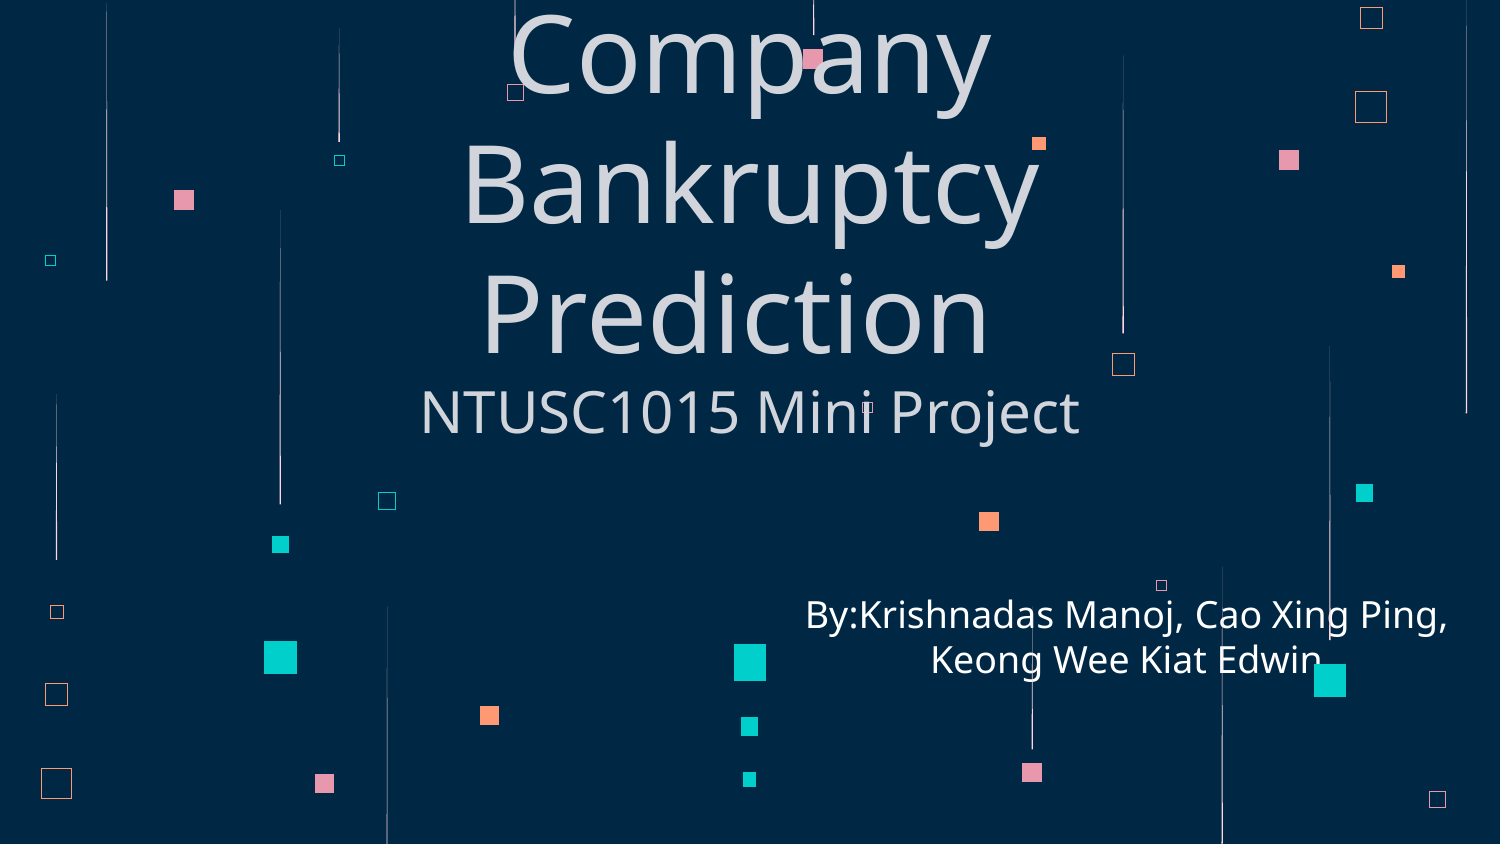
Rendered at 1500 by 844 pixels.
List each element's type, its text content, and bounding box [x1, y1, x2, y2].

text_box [733, 644, 767, 787]
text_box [1111, 55, 1135, 376]
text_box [1313, 345, 1347, 698]
title Company Bankruptcy Prediction NTUSC1015 Mini Project [256, 123, 1244, 461]
subtitle By:Krishnadas Manoj, Cao Xing Ping, Keong Wee Kiat Edwin [766, 576, 1222, 726]
text_box [314, 773, 335, 794]
text_box [979, 511, 999, 532]
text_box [263, 209, 297, 675]
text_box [1022, 606, 1043, 783]
text_box [1032, 137, 1046, 151]
text_box [479, 705, 500, 726]
subtitle By:Krishnadas Manoj, Cao Xing Ping, Keong Wee Kiat Edwin [1223, 576, 1488, 726]
